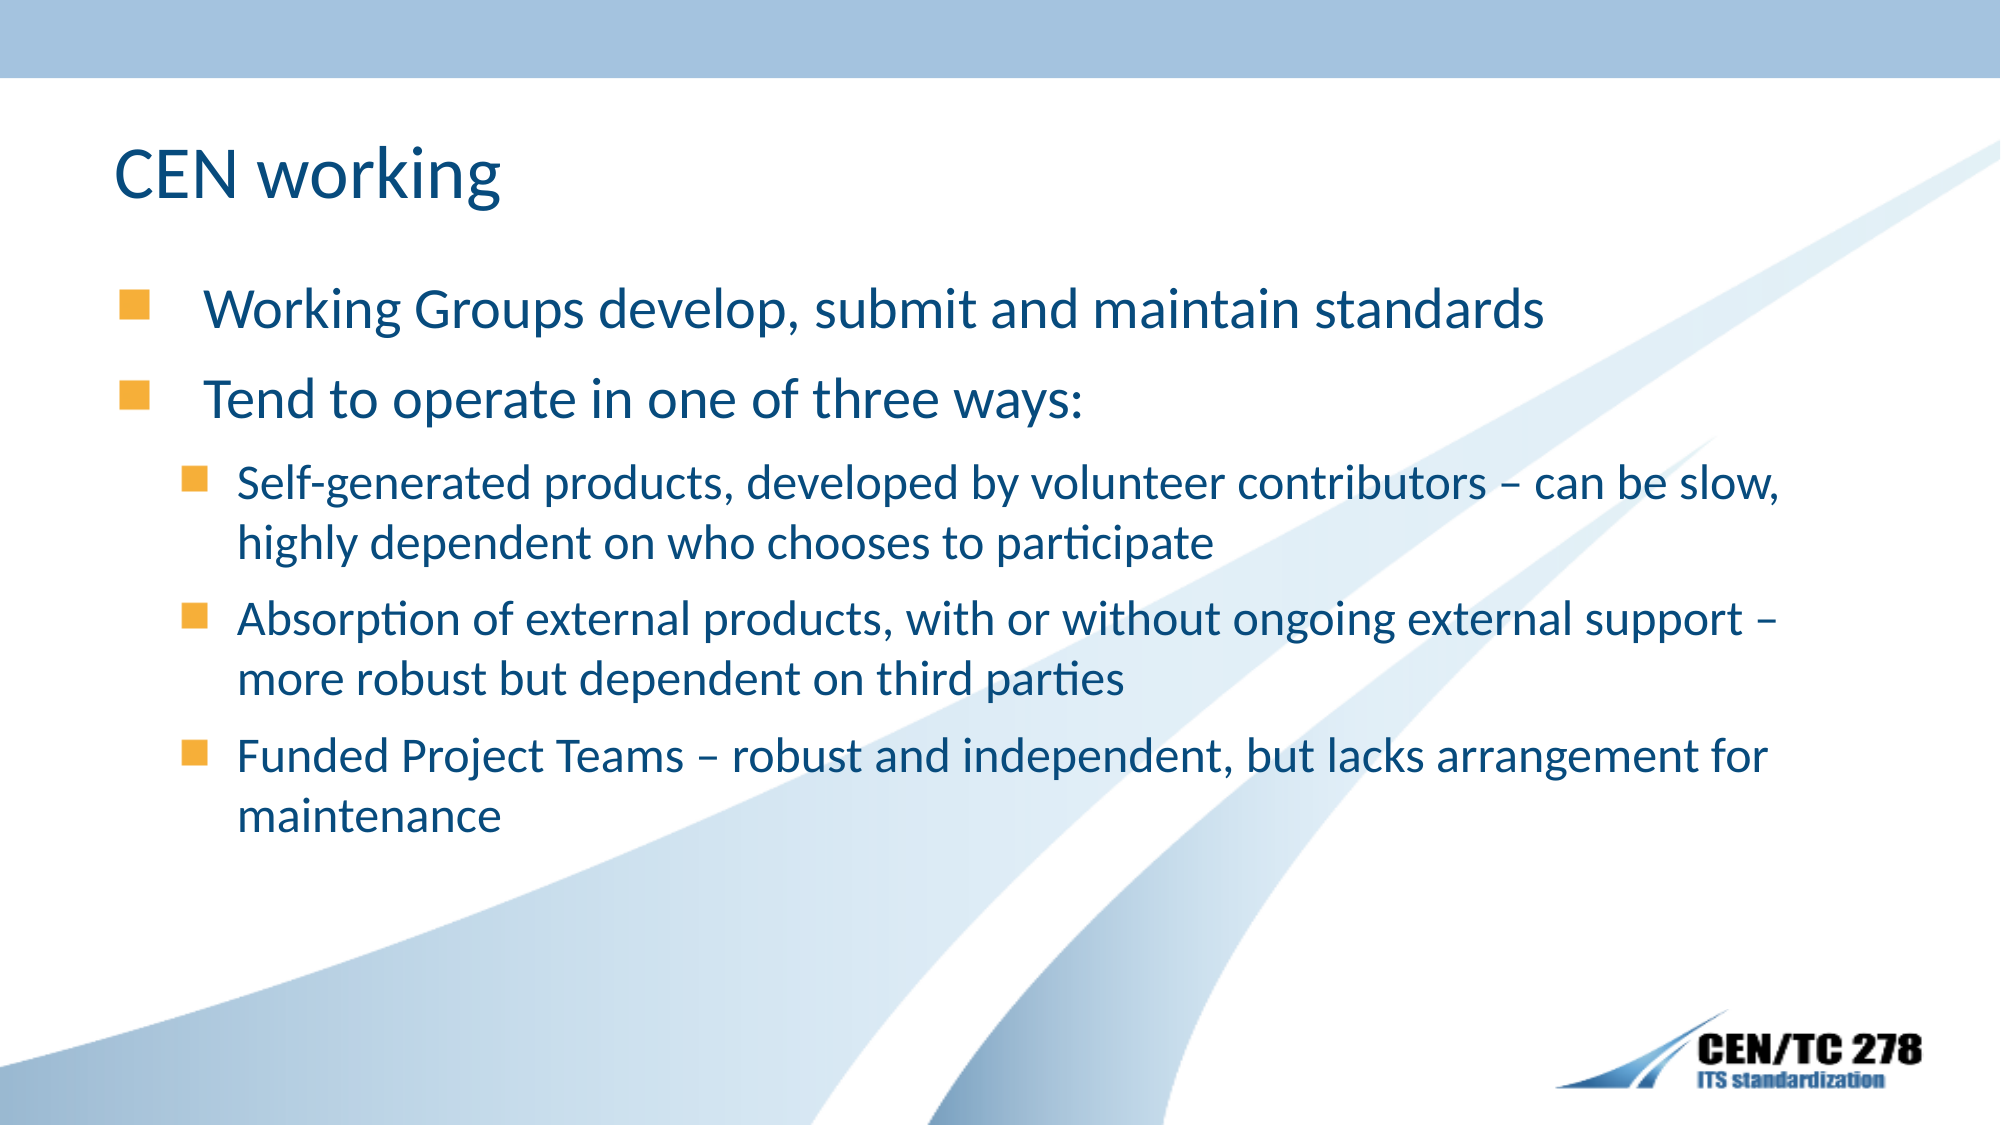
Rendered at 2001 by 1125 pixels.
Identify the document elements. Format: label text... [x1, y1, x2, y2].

title CEN working [99, 87, 1900, 250]
picture [0, 0, 2001, 1125]
list Working Groups develop, submit and maintain standards Tend to operate in one of three ways: Self-generated products, developed by volunteer contributors – can be slow, highly dependent on who chooses to participate Absorption of external products, with or without ongoing external support – more robust but dependent on third parties Funded Project Teams – robust and independent, but lacks arrangement for maintenance [99, 262, 1901, 1006]
